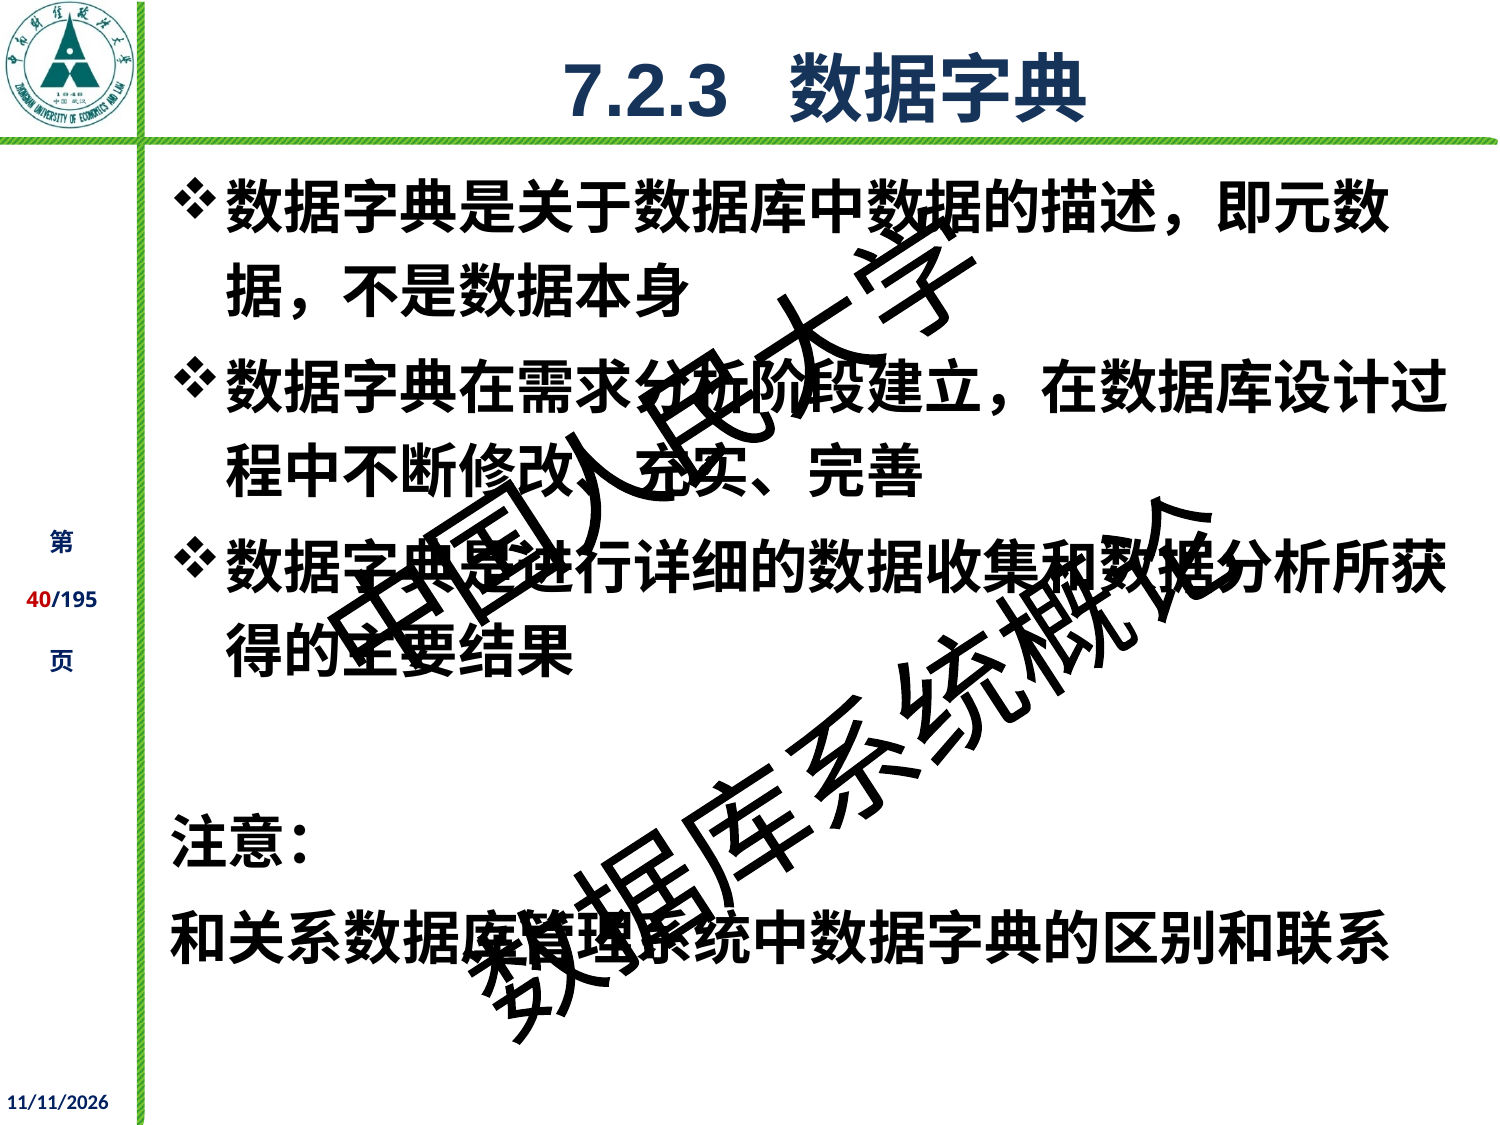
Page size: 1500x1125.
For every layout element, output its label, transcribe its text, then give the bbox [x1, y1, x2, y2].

picture [0, 0, 157, 1080]
title 7.2.3 数据字典 [157, 0, 1495, 181]
list 数据字典是关于数据库中数据的描述，即元数据，不是数据本身 数据字典在需求分析阶段建立，在数据库设计过程中不断修改、充实、完善 数据字典是进行详细的数据收集和数据分析所获得的主要结果 注意： 和关系数据库管理系统中数据字典的区别和联系 [154, 149, 1492, 946]
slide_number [0, 1080, 146, 1124]
